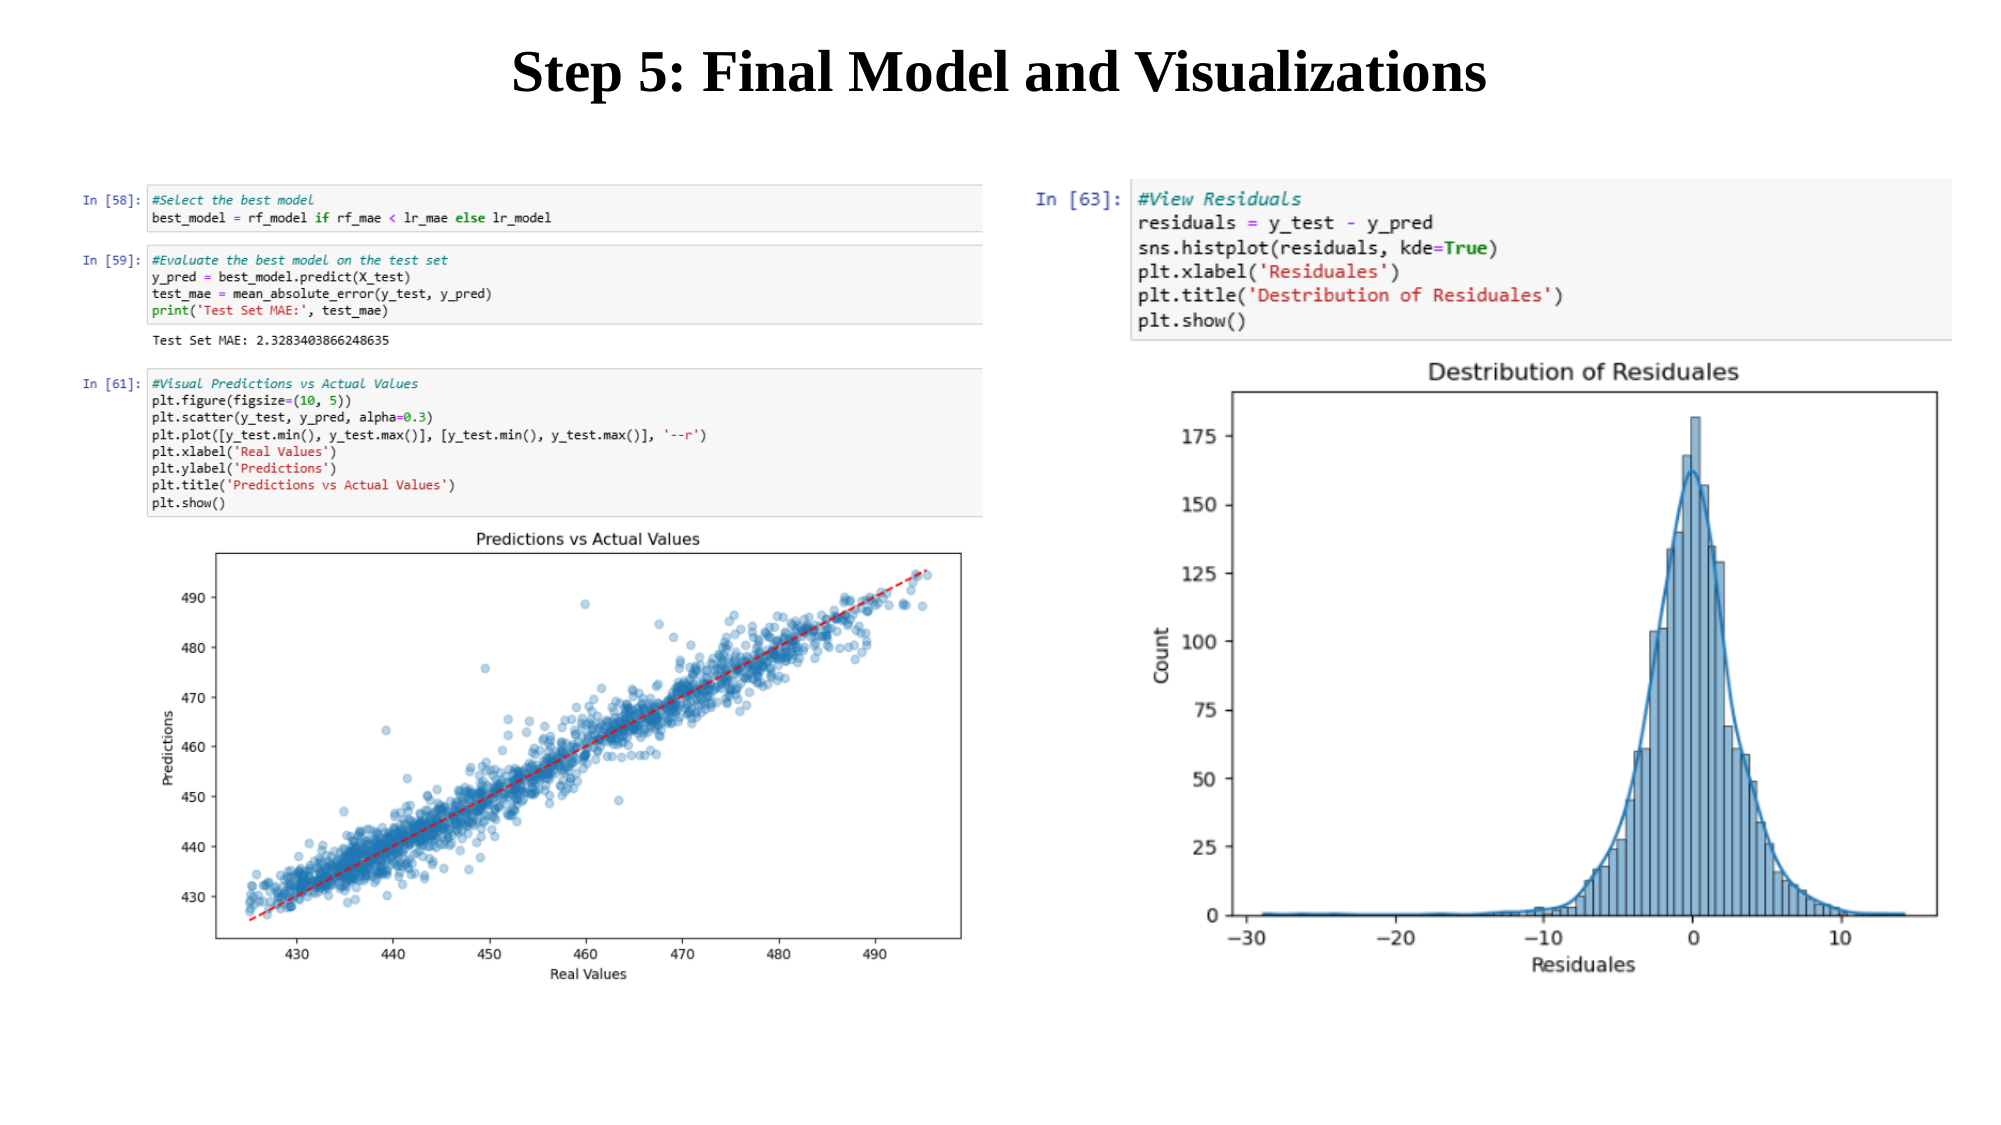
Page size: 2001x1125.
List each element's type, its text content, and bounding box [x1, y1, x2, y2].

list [70, 179, 983, 989]
picture [1028, 179, 1952, 989]
title Step 5: Final Model and Visualizations [137, 31, 1863, 112]
